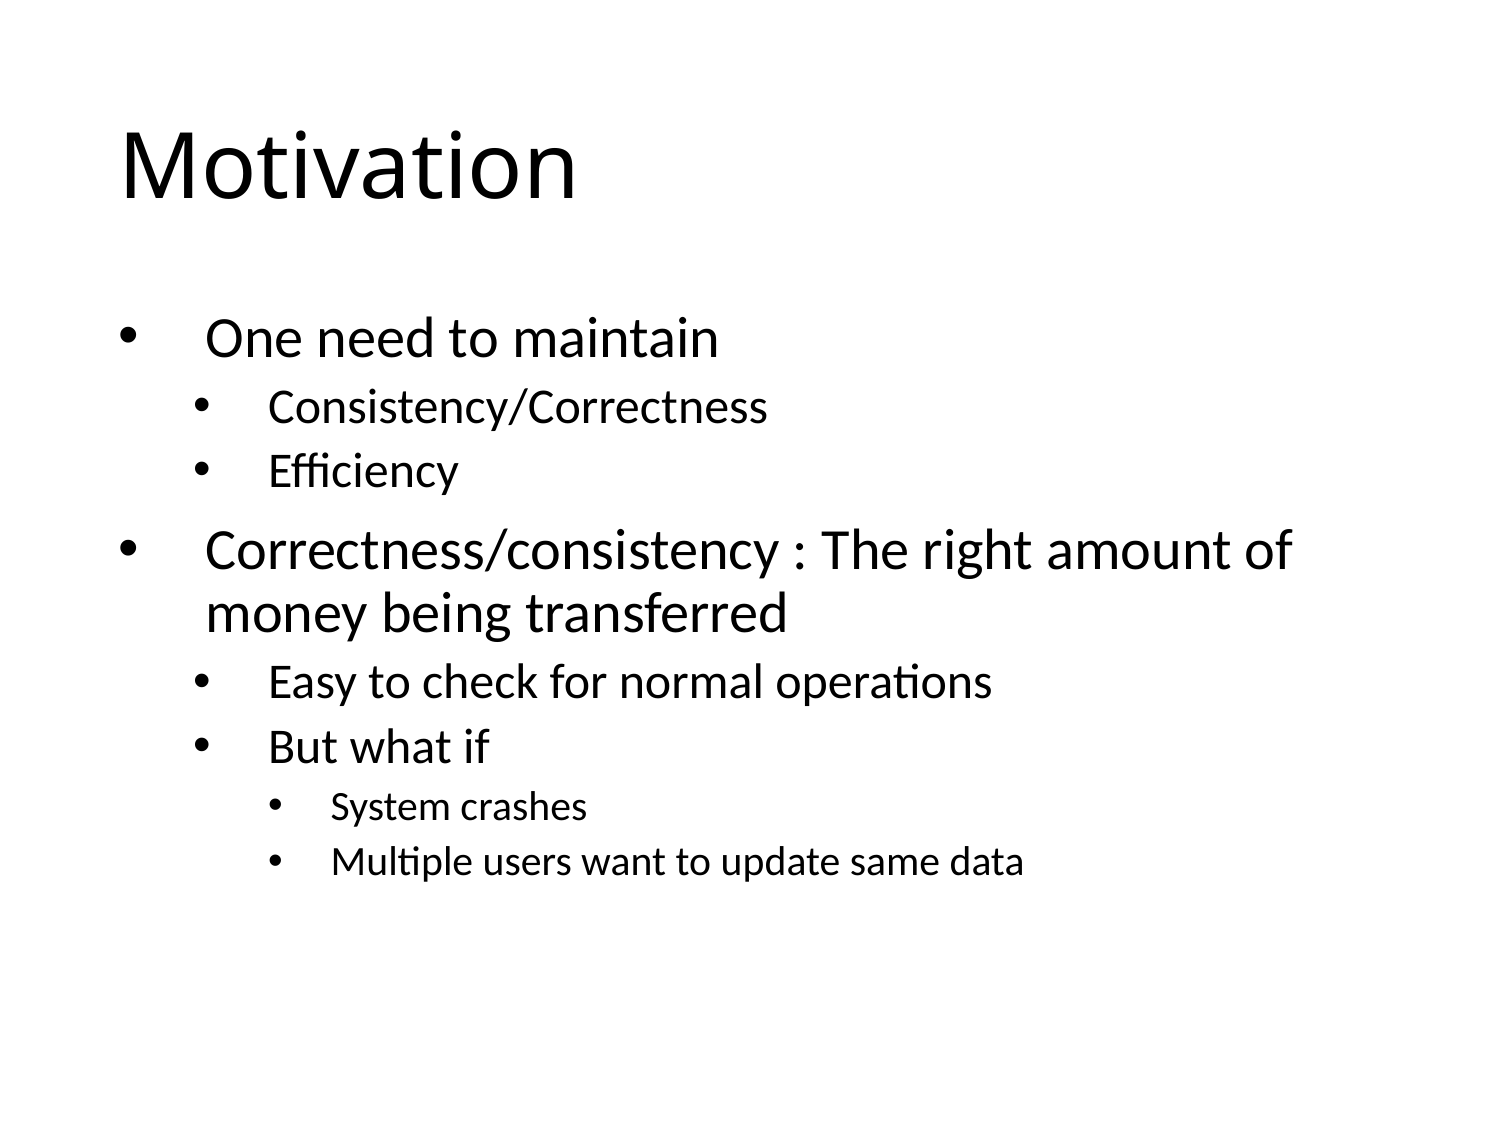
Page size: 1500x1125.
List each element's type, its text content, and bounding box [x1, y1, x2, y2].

title Motivation [103, 59, 1397, 278]
list One need to maintain Consistency/Correctness Efficiency Correctness/consistency : The right amount of money being transferred Easy to check for normal operations But what if System crashes Multiple users want to update same data [103, 299, 1397, 1014]
